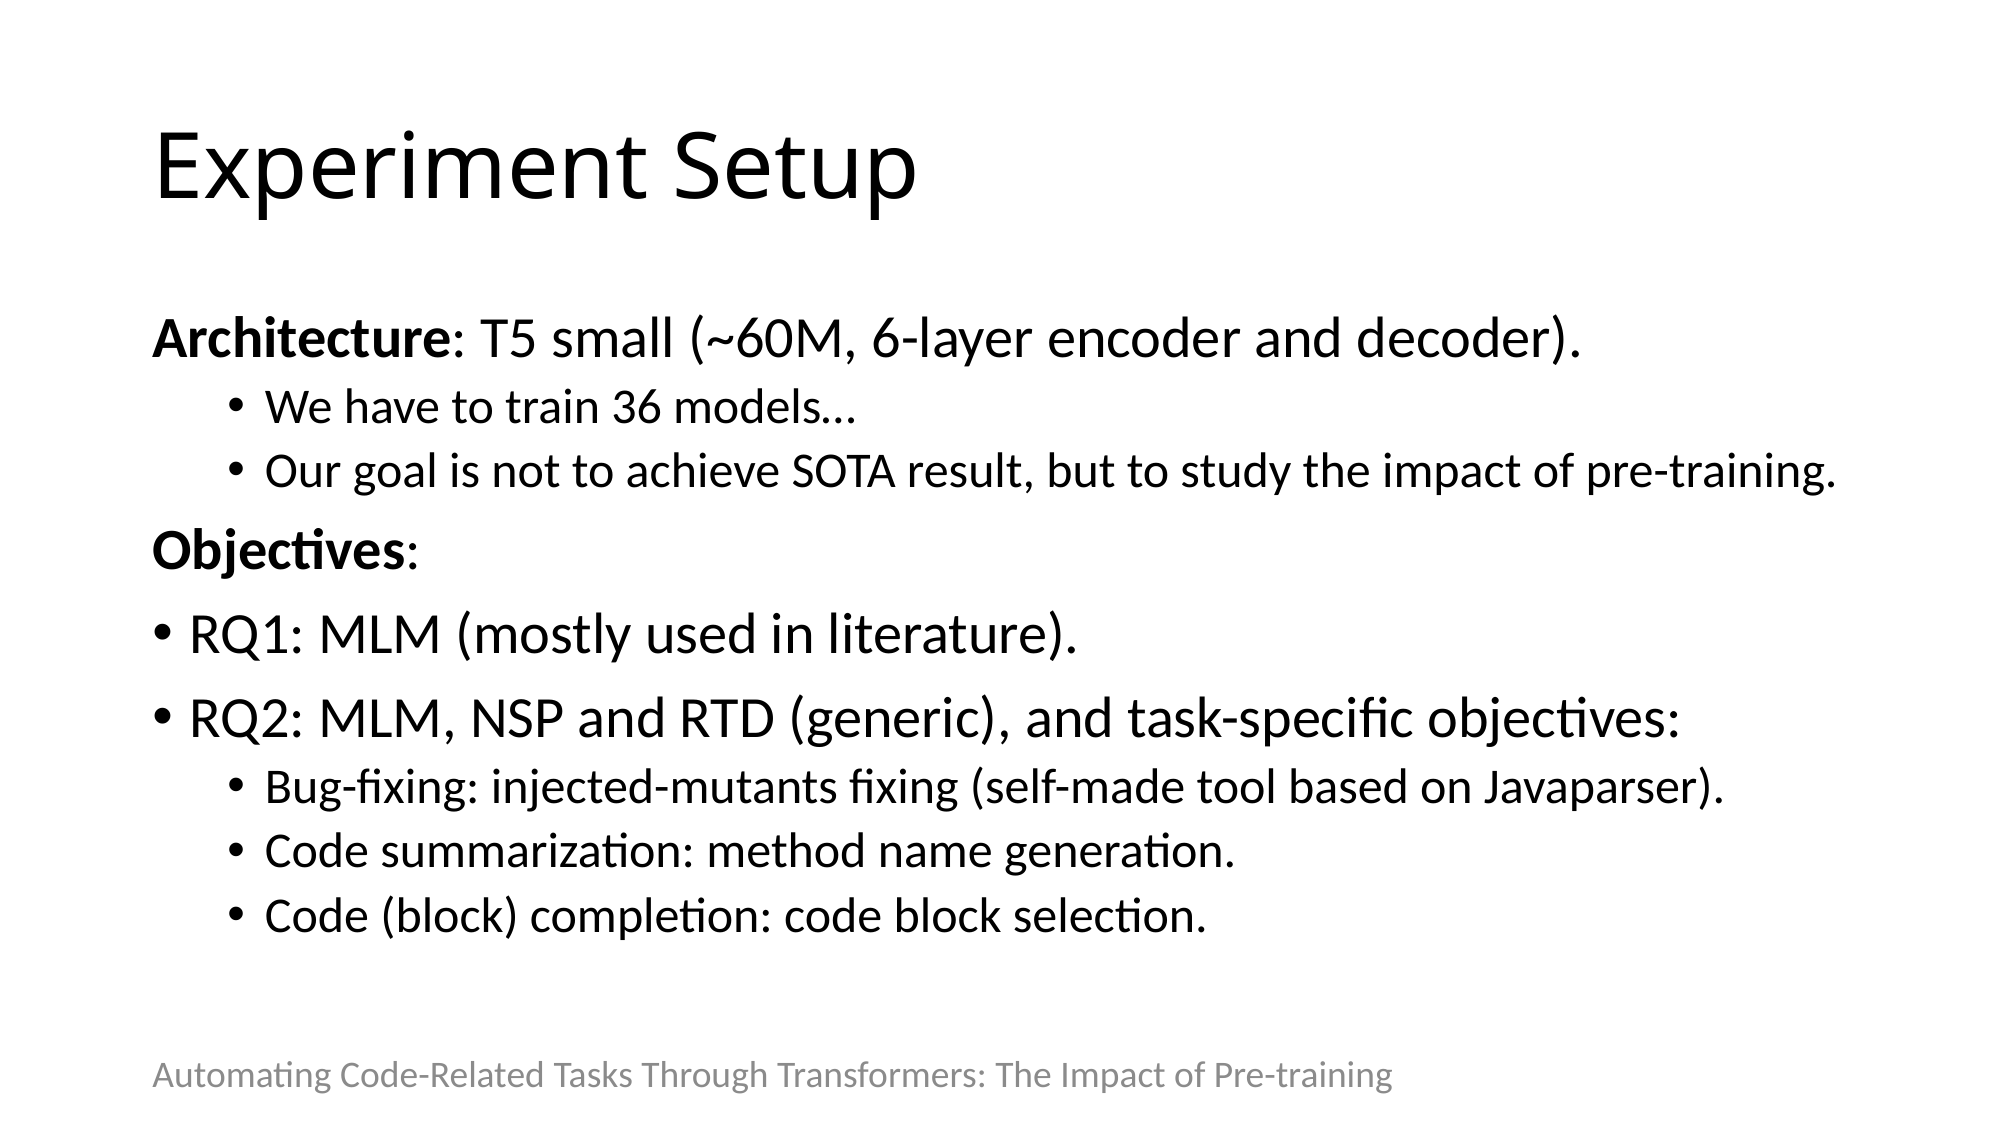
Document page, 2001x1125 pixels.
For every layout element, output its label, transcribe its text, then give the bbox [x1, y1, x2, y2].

title Experiment Setup [137, 59, 1863, 278]
footer Automating Code-Related Tasks Through Transformers: The Impact of Pre-training [137, 1042, 1863, 1103]
list Architecture: T5 small (~60M, 6-layer encoder and decoder). We have to train 36 models… Our goal is not to achieve SOTA result, but to study the impact of pre-training. Objectives: RQ1: MLM (mostly used in literature). RQ2: MLM, NSP and RTD (generic), and task-specific objectives: Bug-fixing: injected-mutants fixing (self-made tool based on Javaparser). Code summarization: method name generation. Code (block) completion: code block selection. [137, 299, 1863, 1014]
